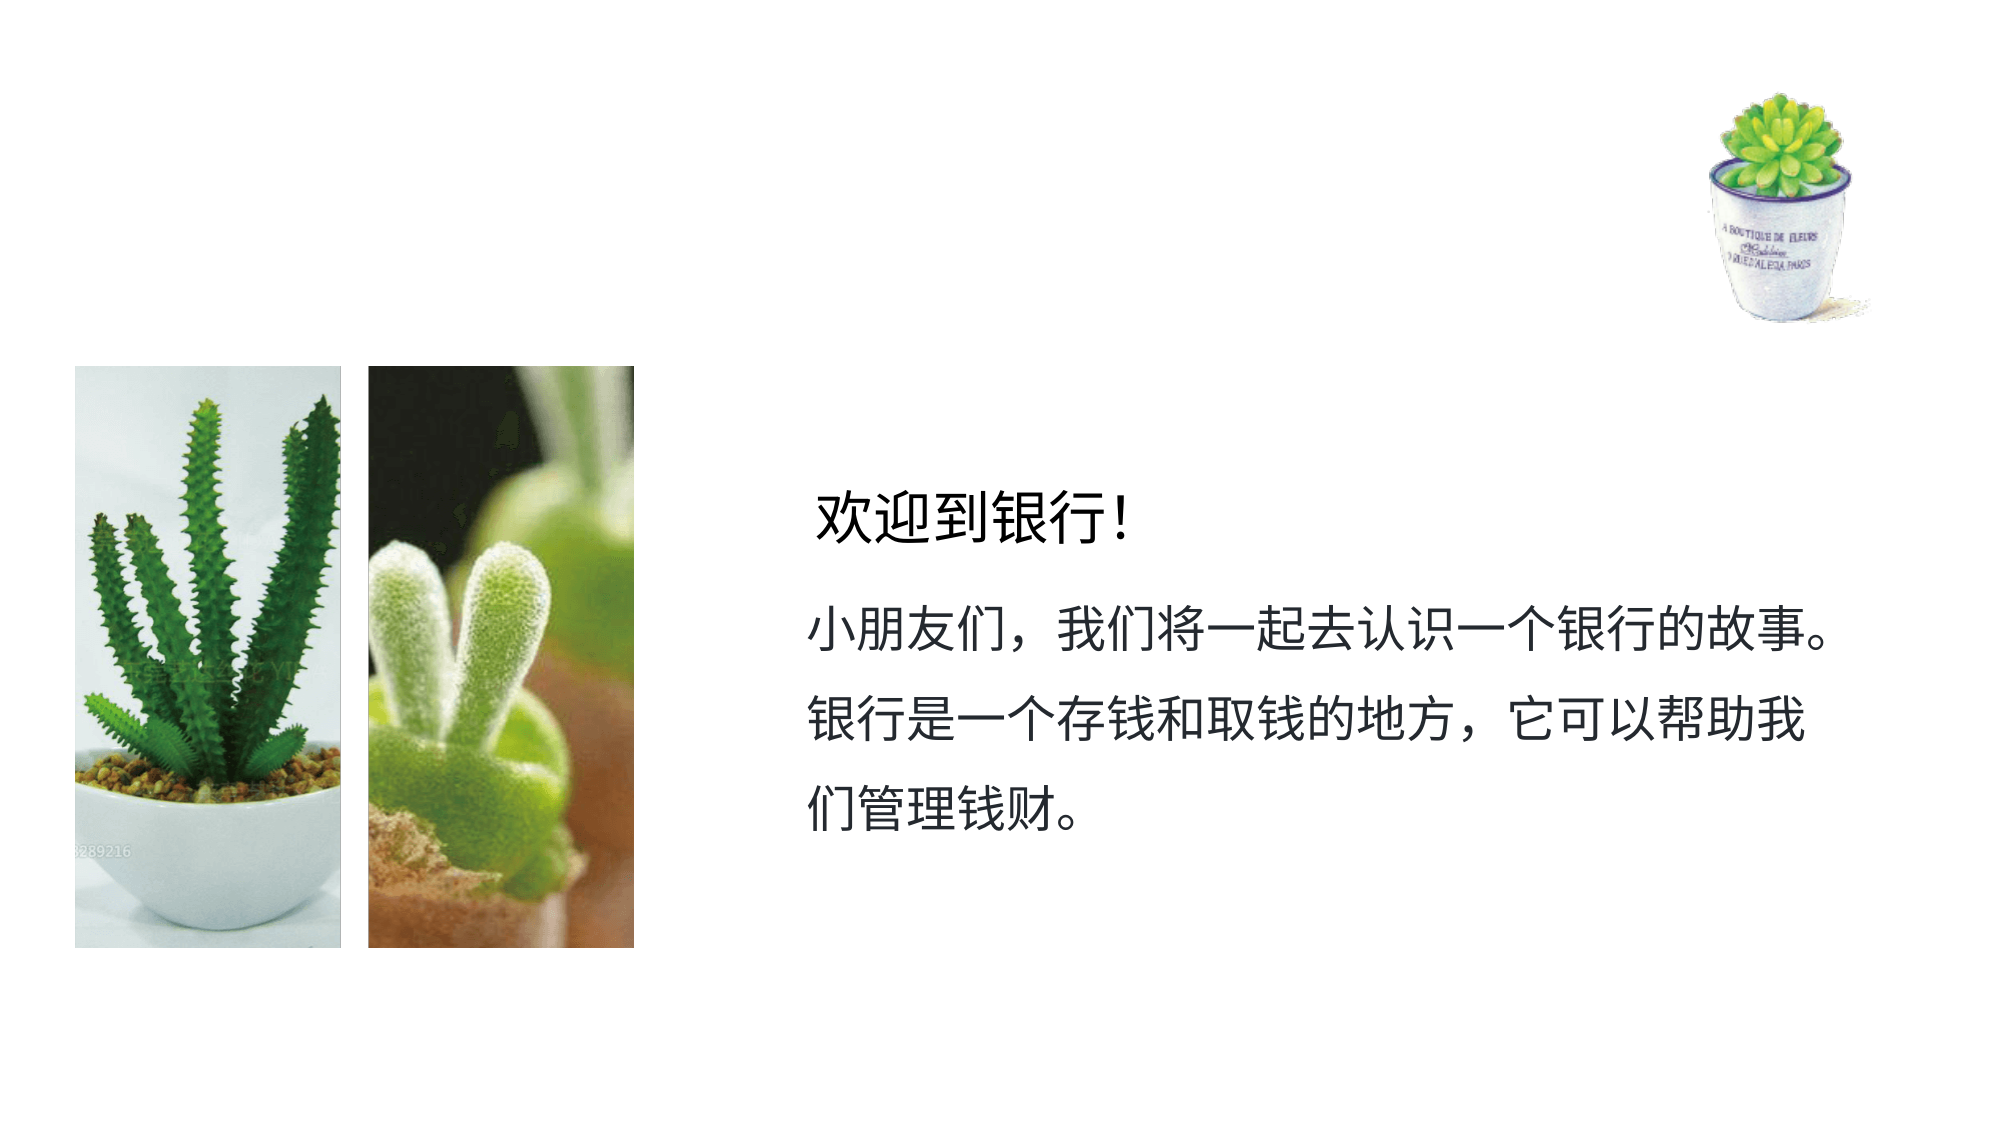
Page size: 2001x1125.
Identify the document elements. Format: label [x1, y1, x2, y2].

picture [1705, 86, 1883, 332]
picture [68, 353, 638, 963]
text_box [791, 459, 1842, 856]
